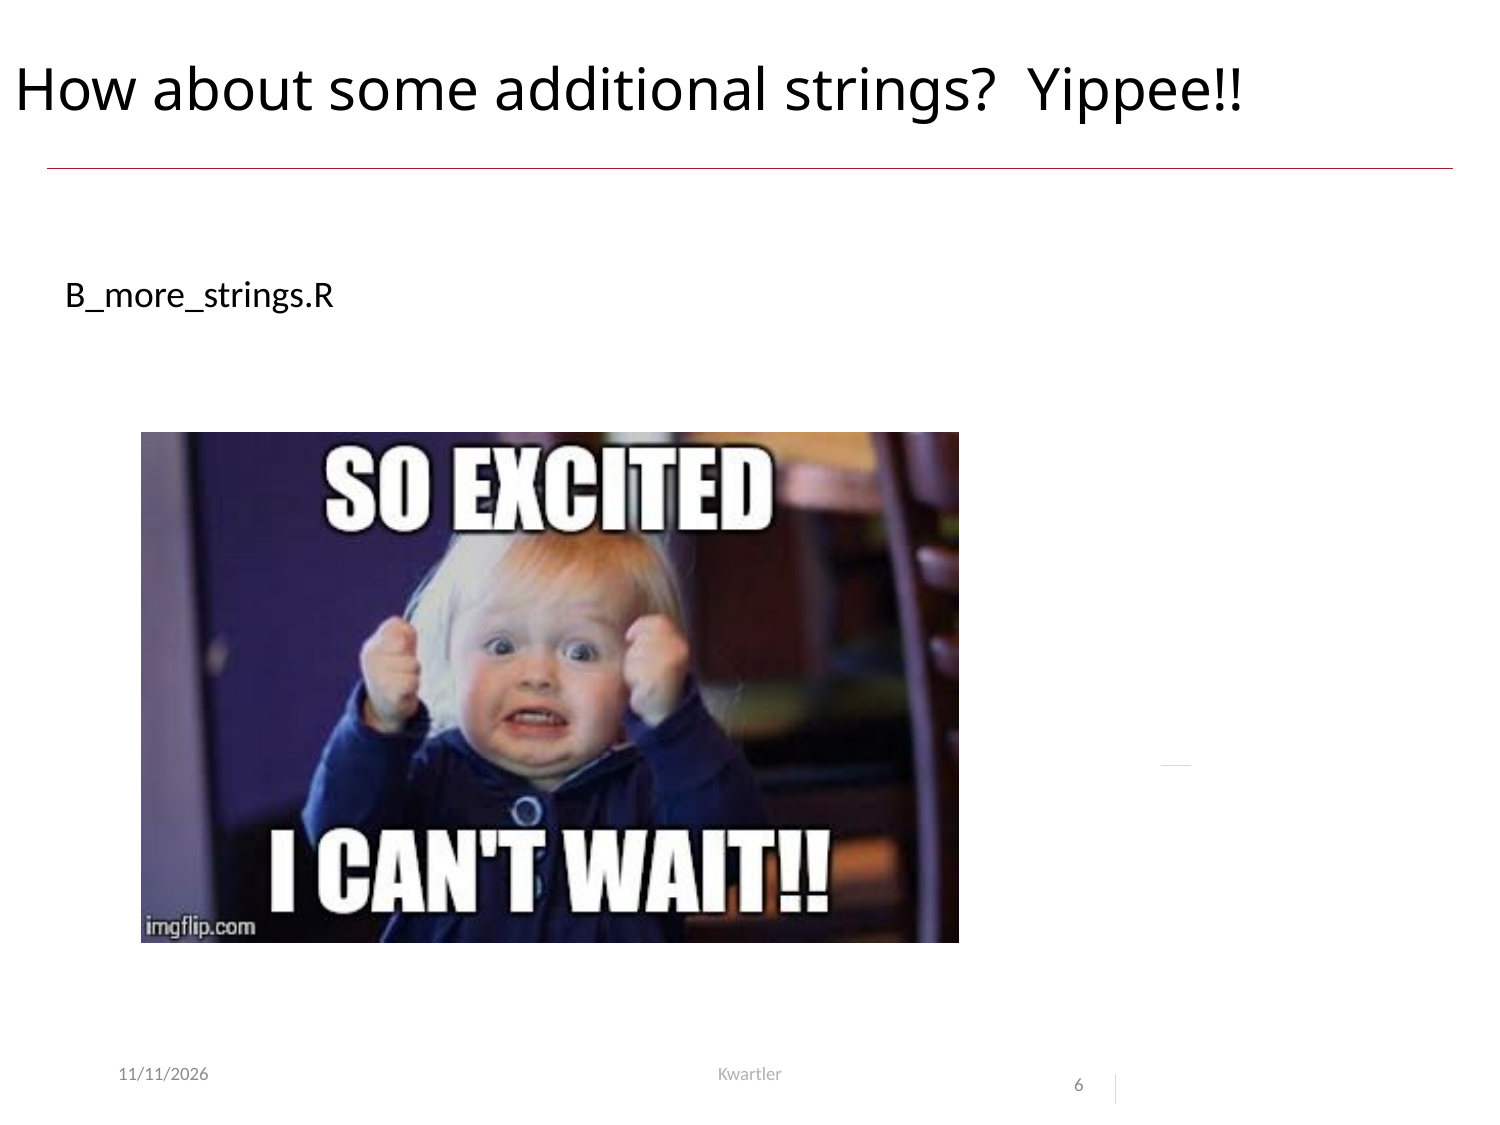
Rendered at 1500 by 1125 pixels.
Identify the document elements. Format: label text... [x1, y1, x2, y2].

footer Kwartler [496, 1042, 1004, 1103]
slide_number 6 [1059, 1042, 1200, 1103]
title How about some additional strings? Yippee!! [0, 52, 1397, 150]
picture [141, 432, 959, 943]
text_box B_more_strings.R [50, 262, 350, 323]
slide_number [103, 1042, 441, 1103]
